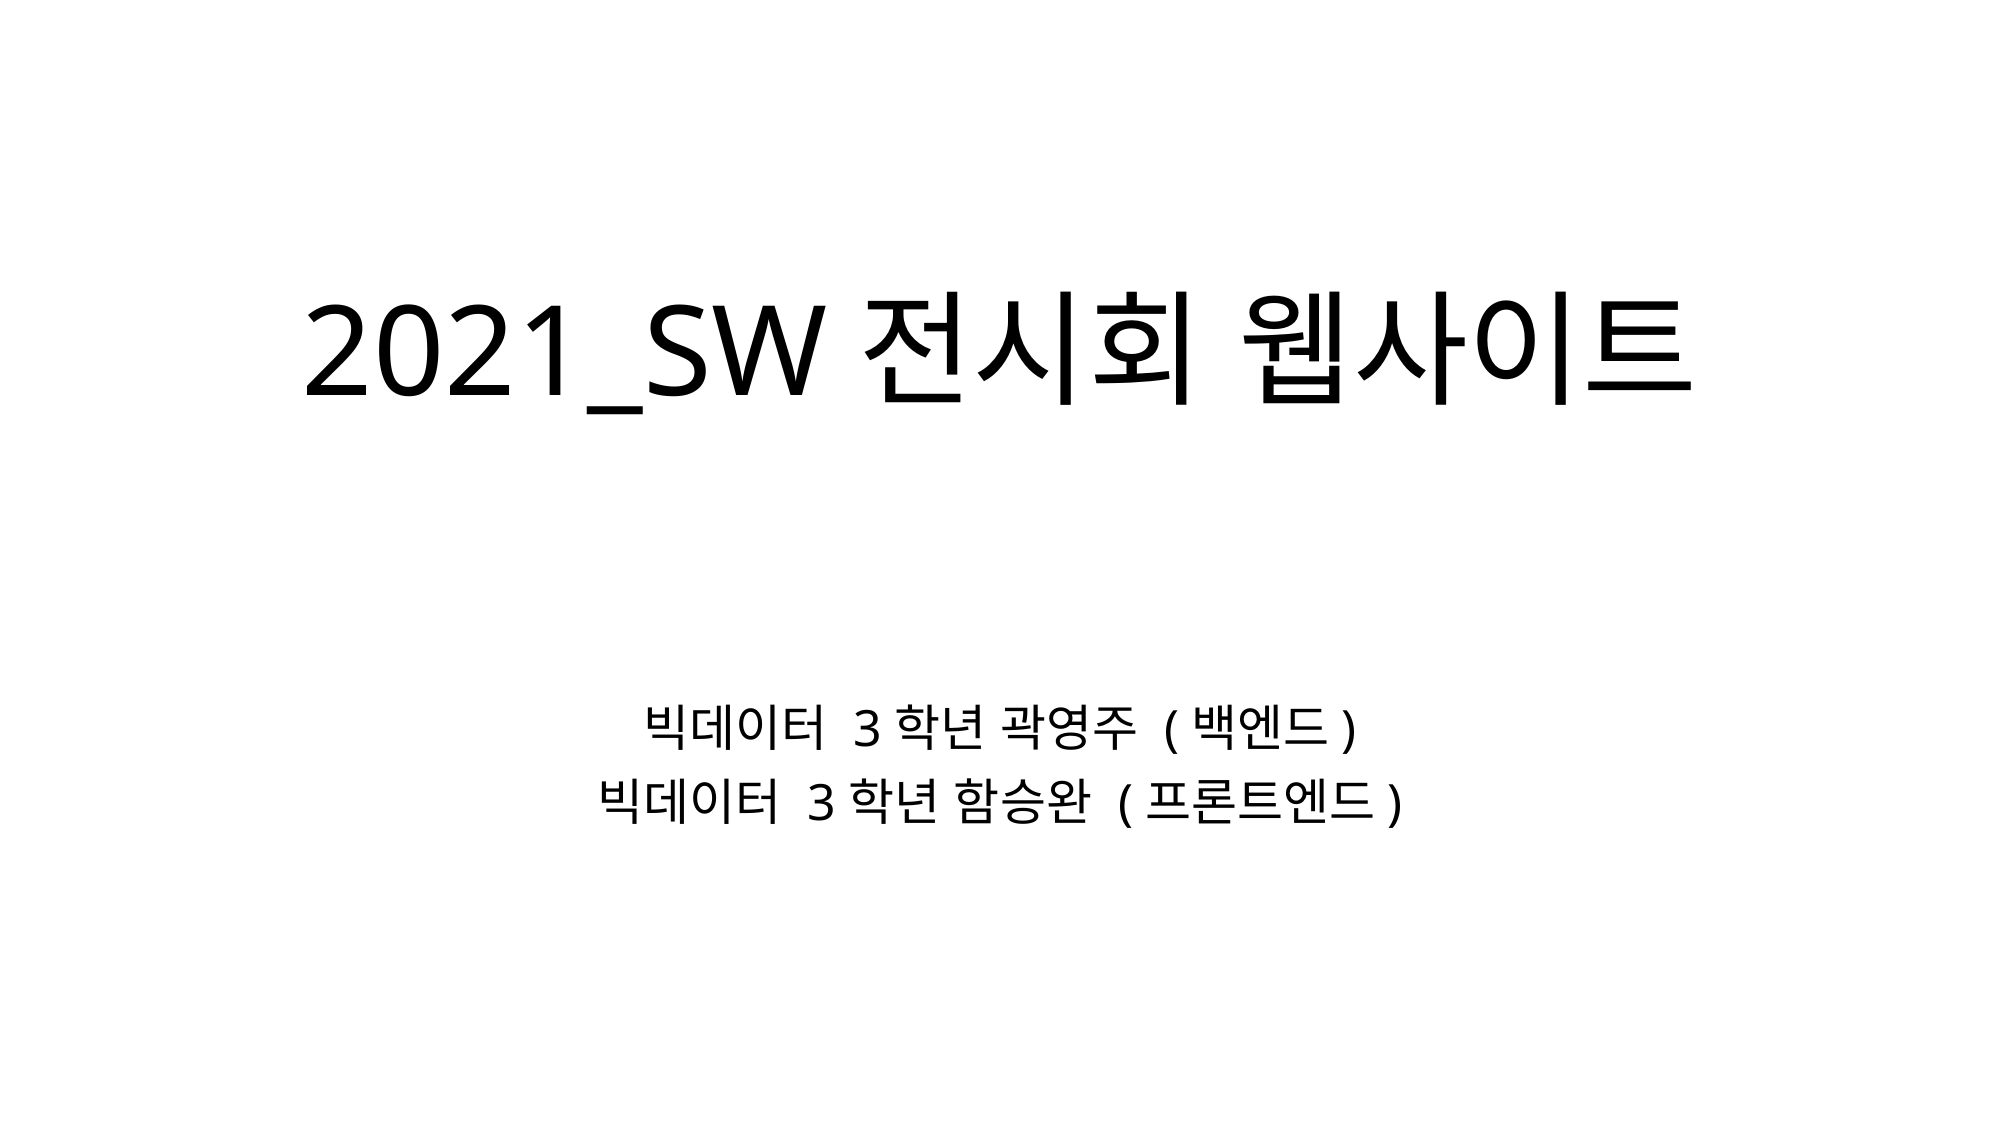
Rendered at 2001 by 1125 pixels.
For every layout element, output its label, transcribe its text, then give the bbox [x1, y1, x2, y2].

subtitle 빅데이터 3학년 곽영주 (백엔드) 빅데이터 3학년 함승완 (프론트엔드) [249, 695, 1750, 863]
title 2021_SW전시회 웹사이트 [249, 184, 1750, 430]
